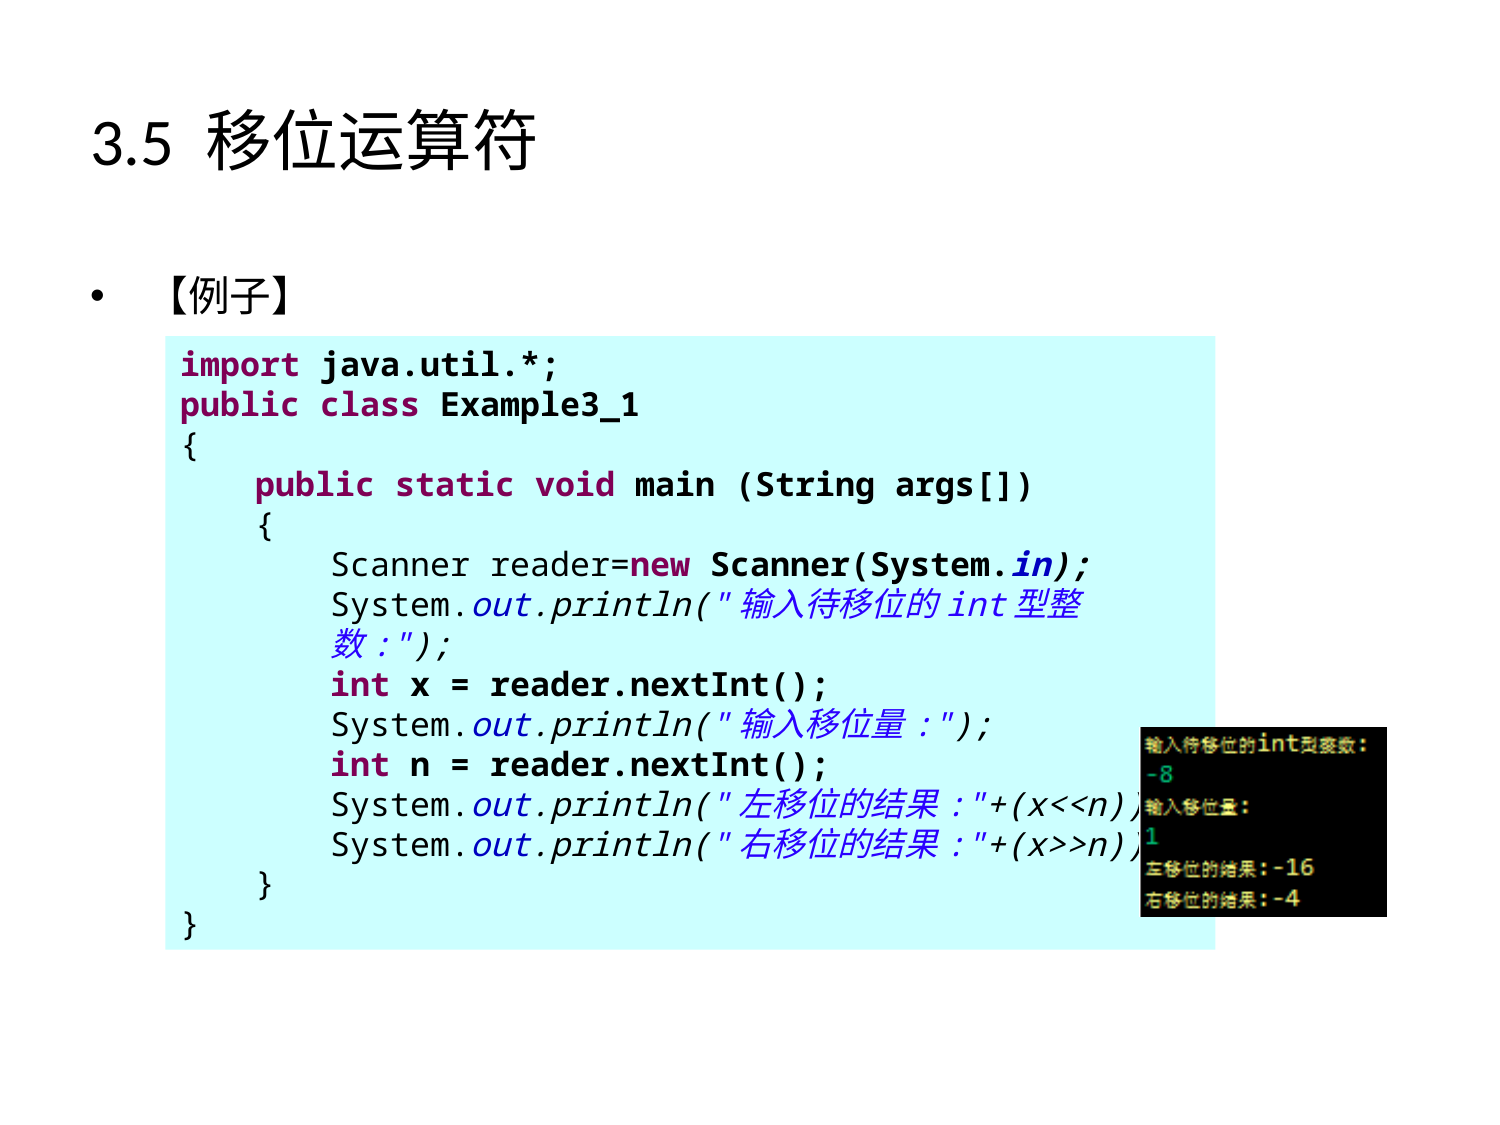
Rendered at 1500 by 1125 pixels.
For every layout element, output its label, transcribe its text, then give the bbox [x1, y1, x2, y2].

list 【例子】 [75, 262, 1425, 1005]
picture [1139, 727, 1387, 917]
title 3.5 移位运算符 [75, 45, 1425, 233]
